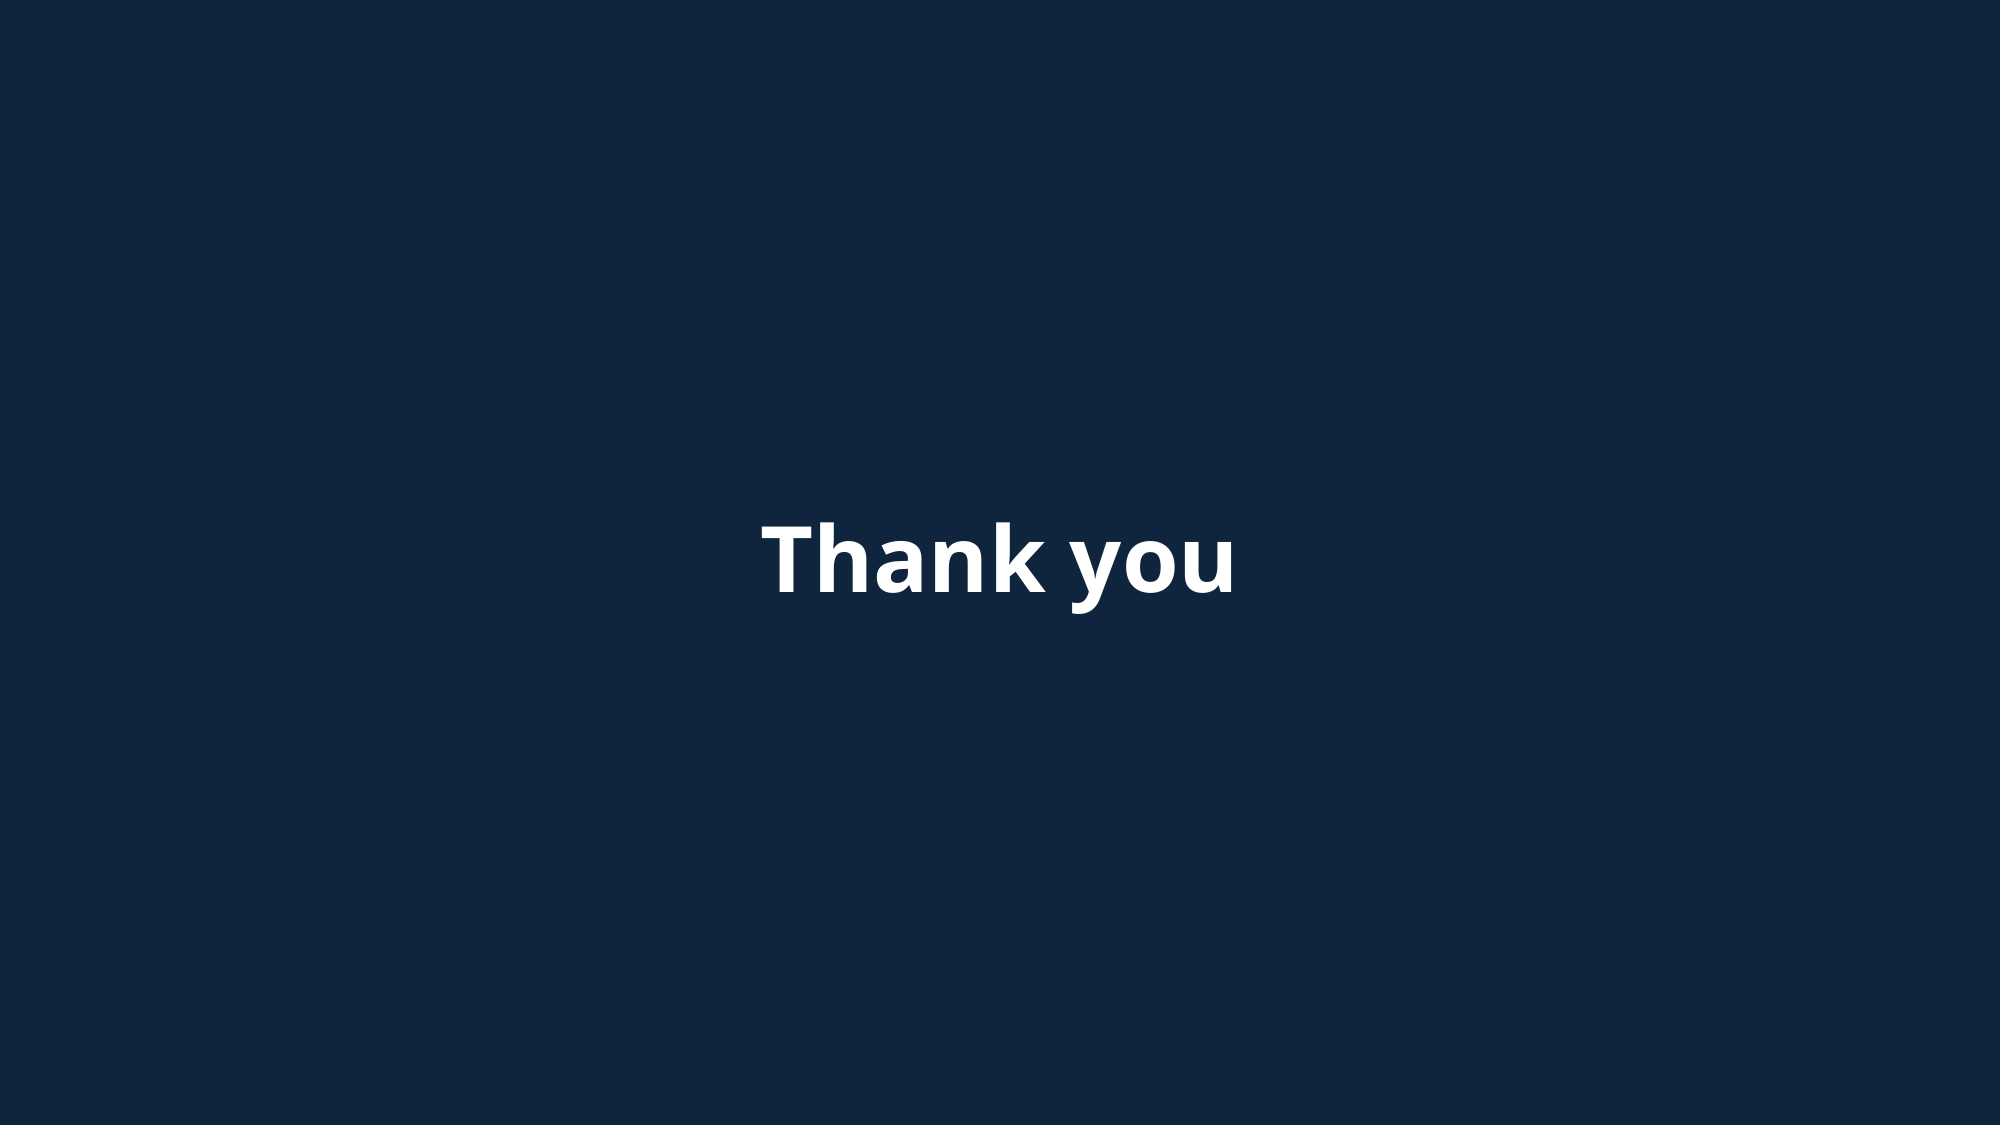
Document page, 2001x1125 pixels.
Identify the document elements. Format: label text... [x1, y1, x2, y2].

title Thank you [137, 471, 1863, 654]
